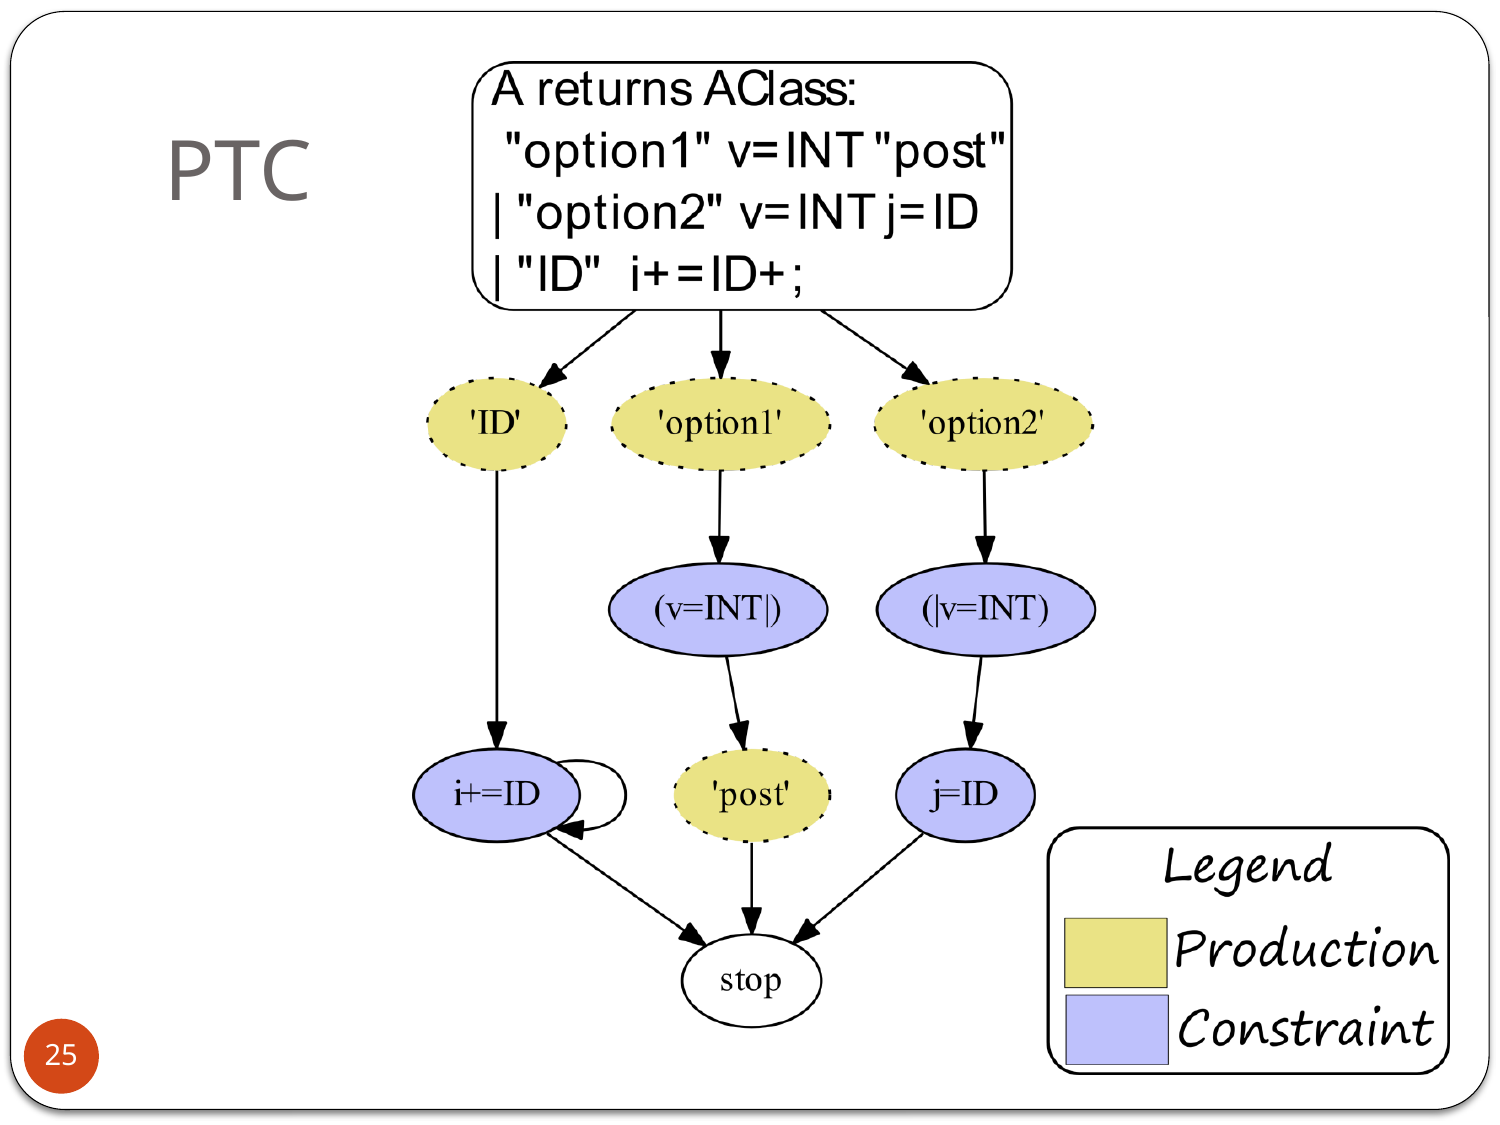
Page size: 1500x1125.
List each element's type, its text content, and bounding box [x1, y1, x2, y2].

picture [412, 61, 1451, 1076]
slide_number 25 [23, 1018, 99, 1094]
title PTC [150, 45, 1425, 233]
